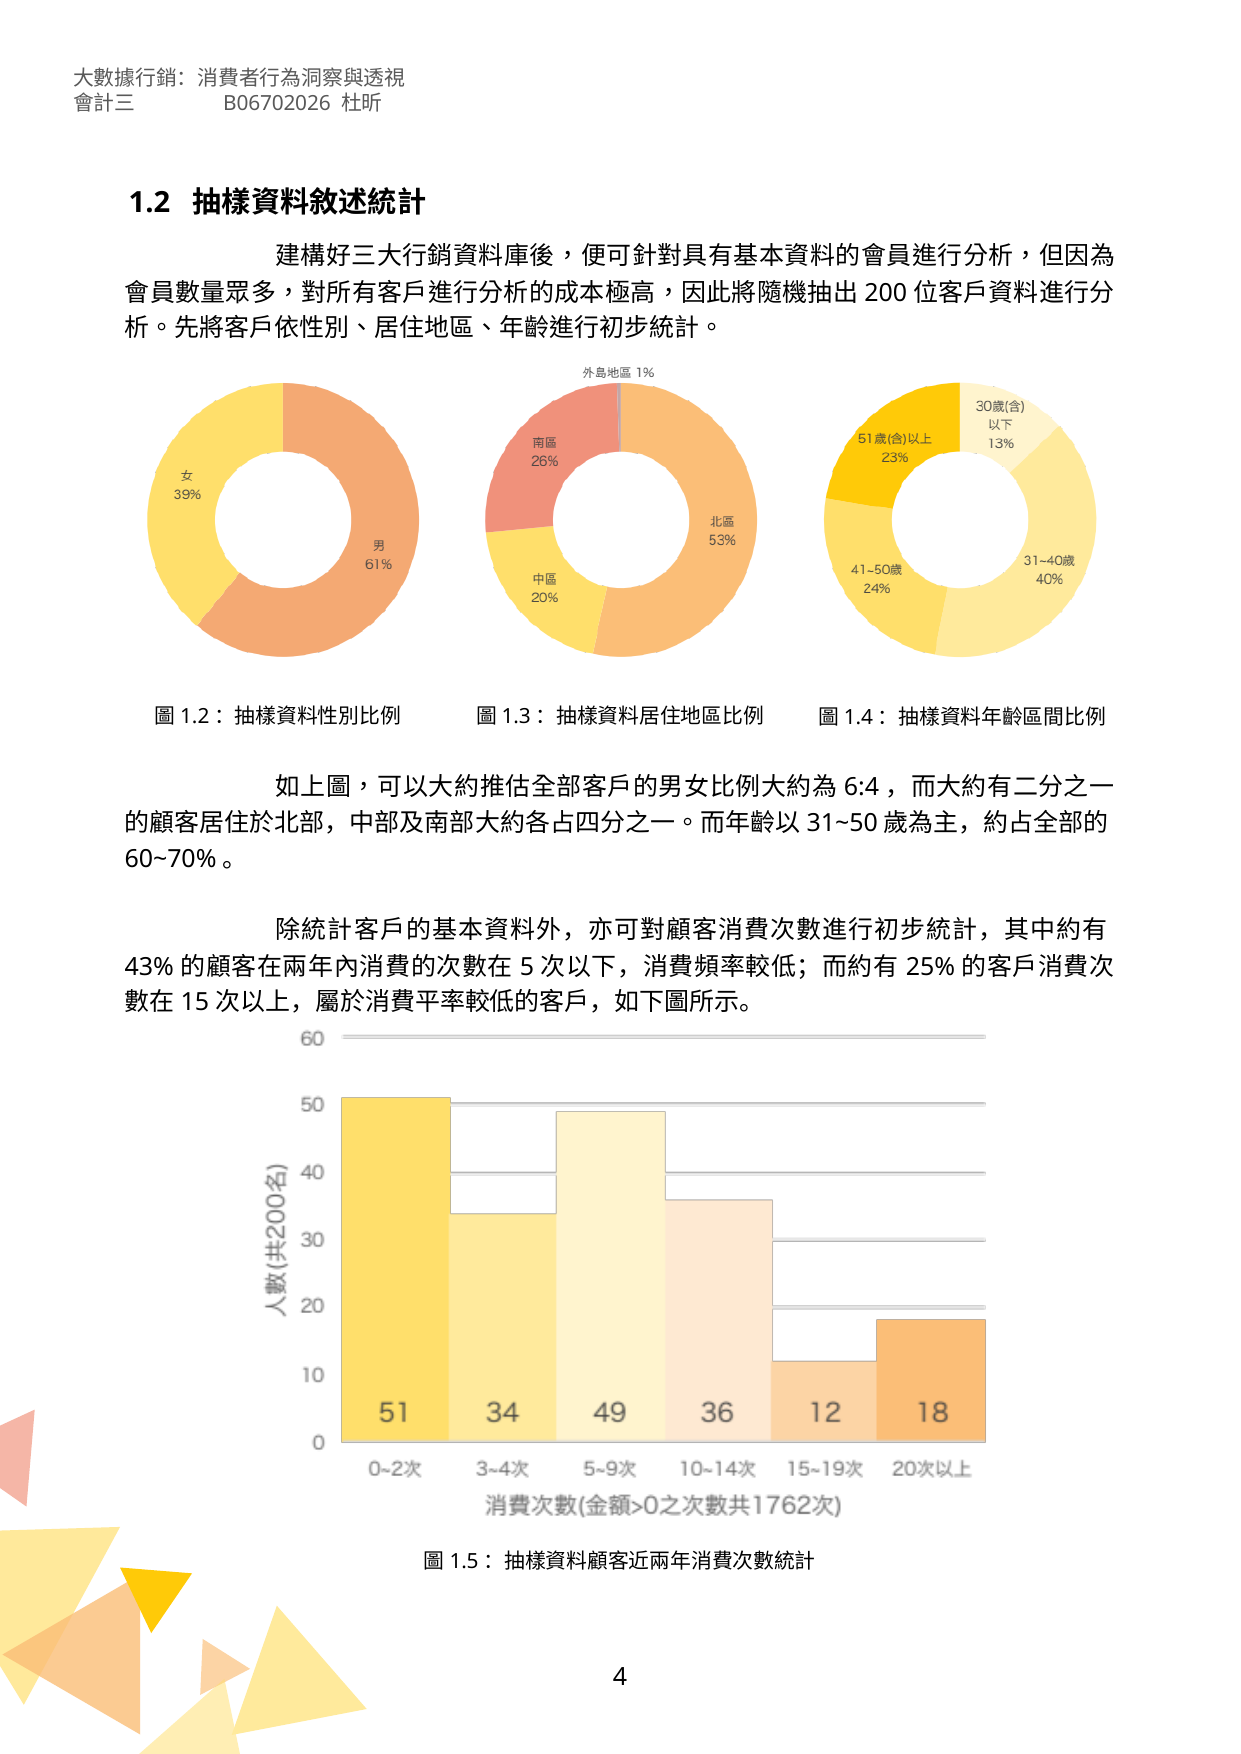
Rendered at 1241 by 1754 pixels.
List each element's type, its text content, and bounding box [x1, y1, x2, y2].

text_box 如上圖，可以大約推估全部客戶的男女比例大約為6:4，而大約有二分之一的顧客居住於北部，中部及南部大約各占四分之一。而年齡以31~50歲為主，約占全部的60~70%。 除統計客戶的基本資料外，亦可對顧客消費次數進行初步統計，其中約有43%的顧客在兩年內消費的次數在5次以下，消費頻率較低；而約有25%的客戶消費次數在15次以上，屬於消費平率較低的客戶，如下圖所示。 [109, 757, 1130, 1024]
picture [231, 1013, 1009, 1551]
text_box 建構好三大行銷資料庫後，便可針對具有基本資料的會員進行分析，但因為會員數量眾多，對所有客戶進行分析的成本極高，因此將隨機抽出200位客戶資料進行分析。先將客戶依性別、居住地區、年齡進行初步統計。 [110, 226, 1130, 347]
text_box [110, 347, 1130, 734]
text_box 1.2 抽樣資料敘述統計 [114, 176, 442, 226]
text_box 4 [598, 1653, 642, 1699]
text_box 圖1.5：抽樣資料顧客近兩年消費次數統計 [109, 1535, 1130, 1580]
